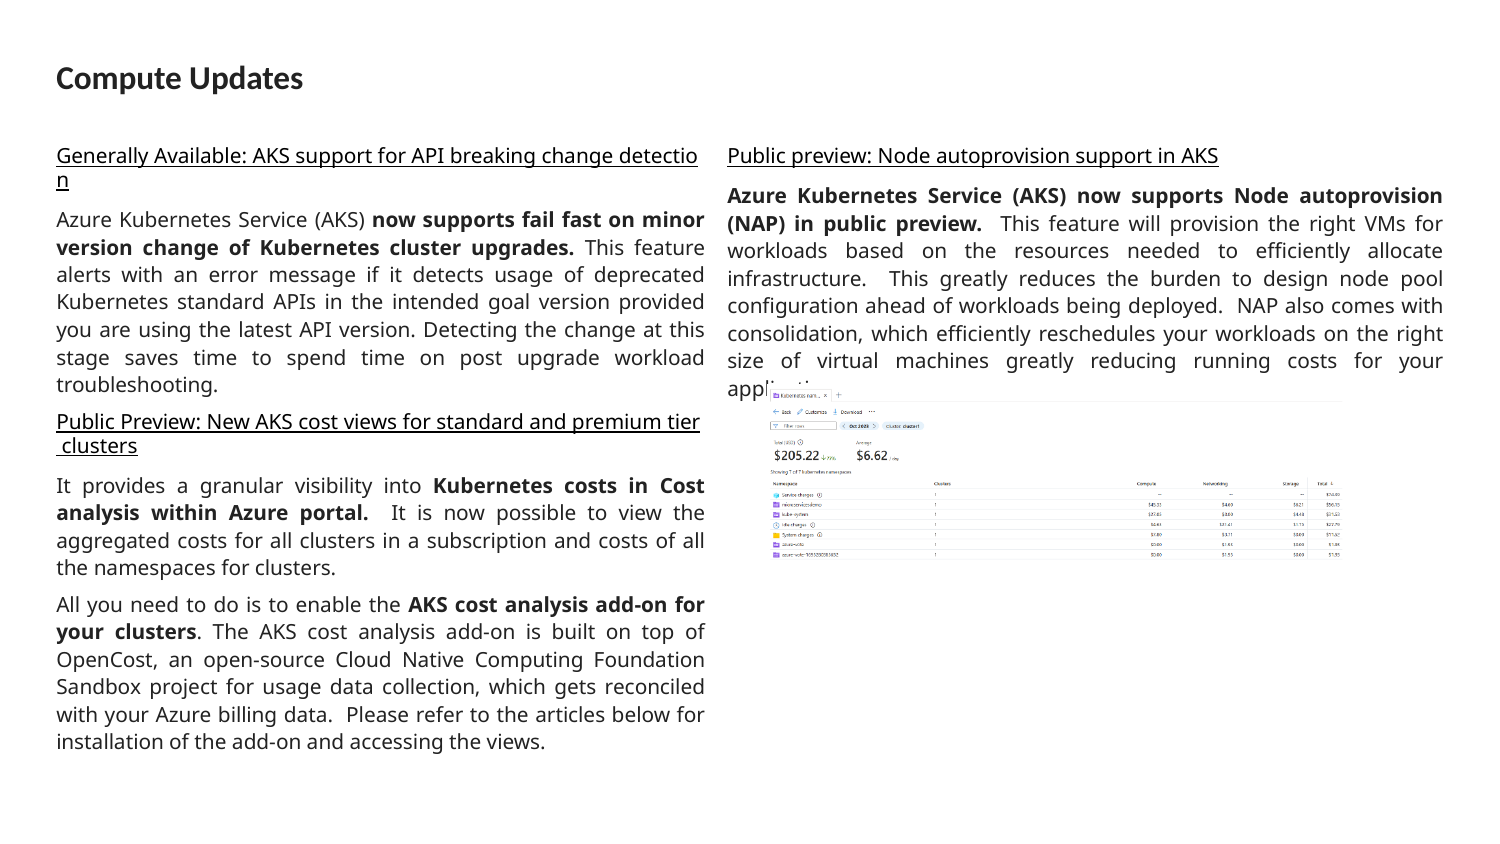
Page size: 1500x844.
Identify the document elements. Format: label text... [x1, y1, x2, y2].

list Public preview: Node autoprovision support in AKS Azure Kubernetes Service (AKS) now supports Node autoprovision (NAP) in public preview. This feature will provision the right VMs for workloads based on the resources needed to efficiently allocate infrastructure. This greatly reduces the burden to design node pool configuration ahead of workloads being deployed. NAP also comes with consolidation, which efficiently reschedules your workloads on the right size of virtual machines greatly reducing running costs for your applications. [727, 140, 1444, 367]
list Generally Available: AKS support for API breaking change detection Azure Kubernetes Service (AKS) now supports fail fast on minor version change of Kubernetes cluster upgrades. This feature alerts with an error message if it detects usage of deprecated Kubernetes standard APIs in the intended goal version provided you are using the latest API version. Detecting the change at this stage saves time to spend time on post upgrade workload troubleshooting. Public Preview: New AKS cost views for standard and premium tier clusters It provides a granular visibility into Kubernetes costs in Cost analysis within Azure portal. It is now possible to view the aggregated costs for all clusters in a subscription and costs of all the namespaces for clusters. All you need to do is to enable the AKS cost analysis add-on for your clusters. The AKS cost analysis add-on is built on top of OpenCost, an open-source Cloud Native Computing Foundation Sandbox project for usage data collection, which gets reconciled with your Azure billing data. Please refer to the articles below for installation of the add-on and accessing the views. [56, 140, 706, 638]
title Compute Updates [56, 56, 1444, 113]
picture [767, 384, 1346, 563]
